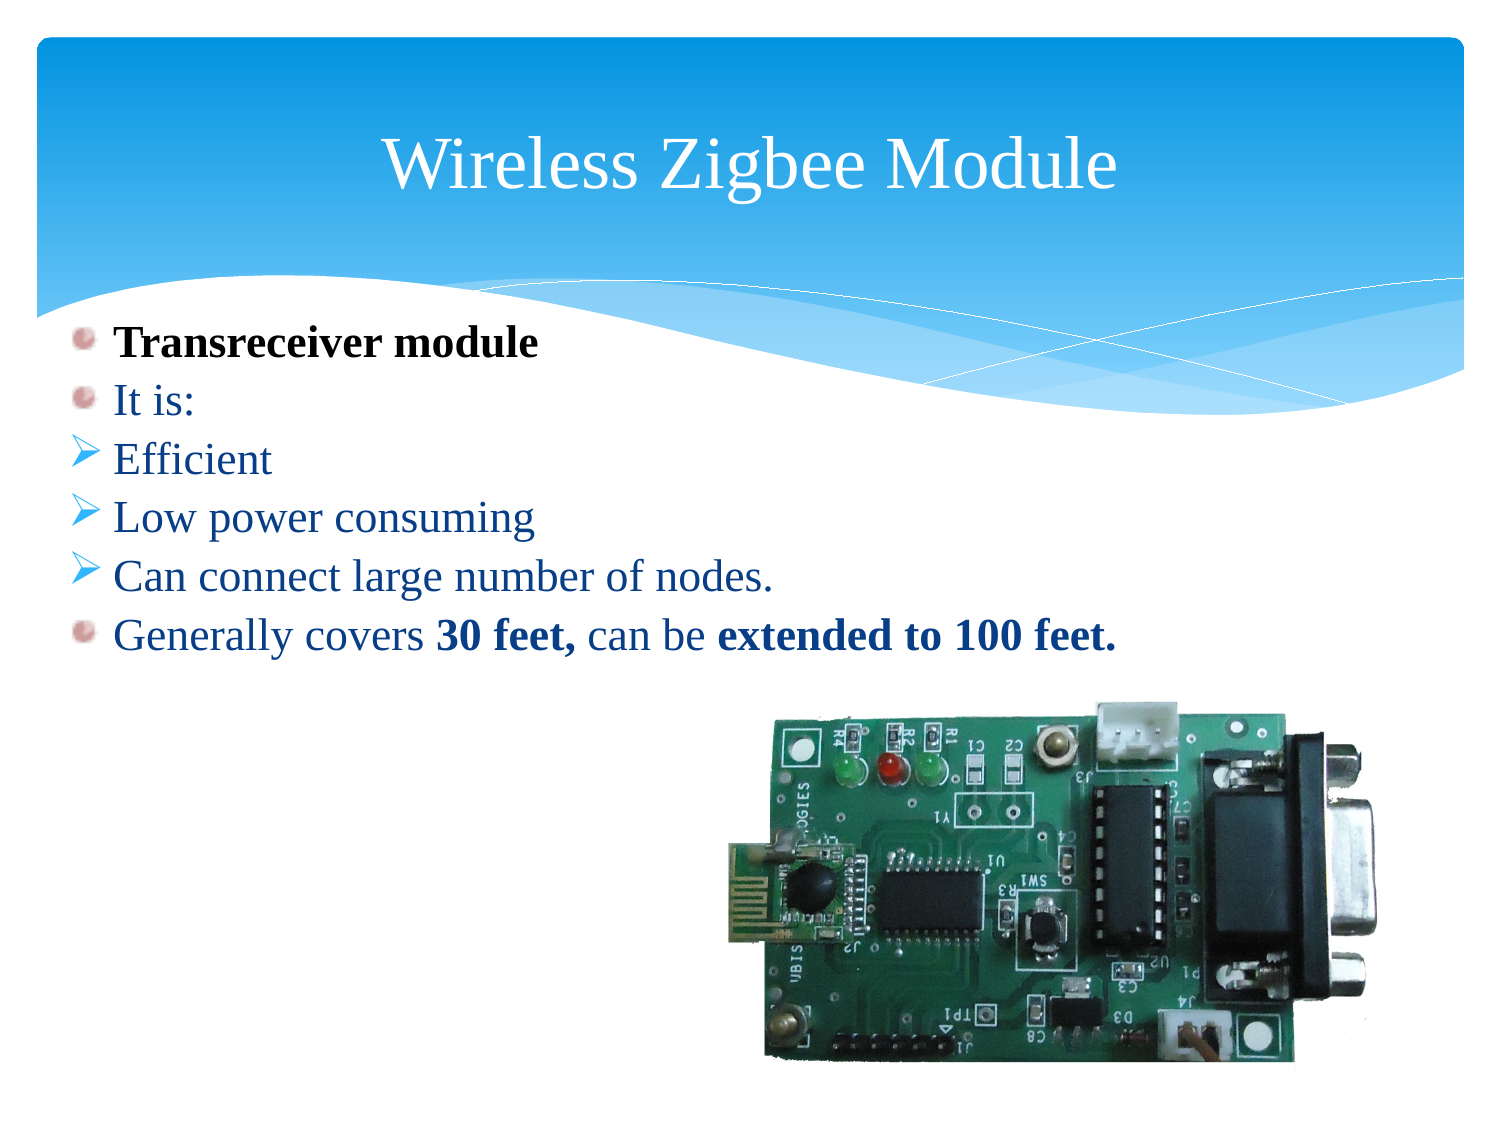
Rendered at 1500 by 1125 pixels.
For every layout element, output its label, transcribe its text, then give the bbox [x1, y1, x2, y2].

picture [68, 323, 101, 356]
picture [68, 382, 101, 415]
picture [686, 668, 1402, 1094]
picture [68, 616, 101, 649]
list Transreceiver module It is: Efficient Low power consuming Can connect large number of nodes. Generally covers 30 feet, can be extended to 100 feet. [53, 54, 1429, 1125]
